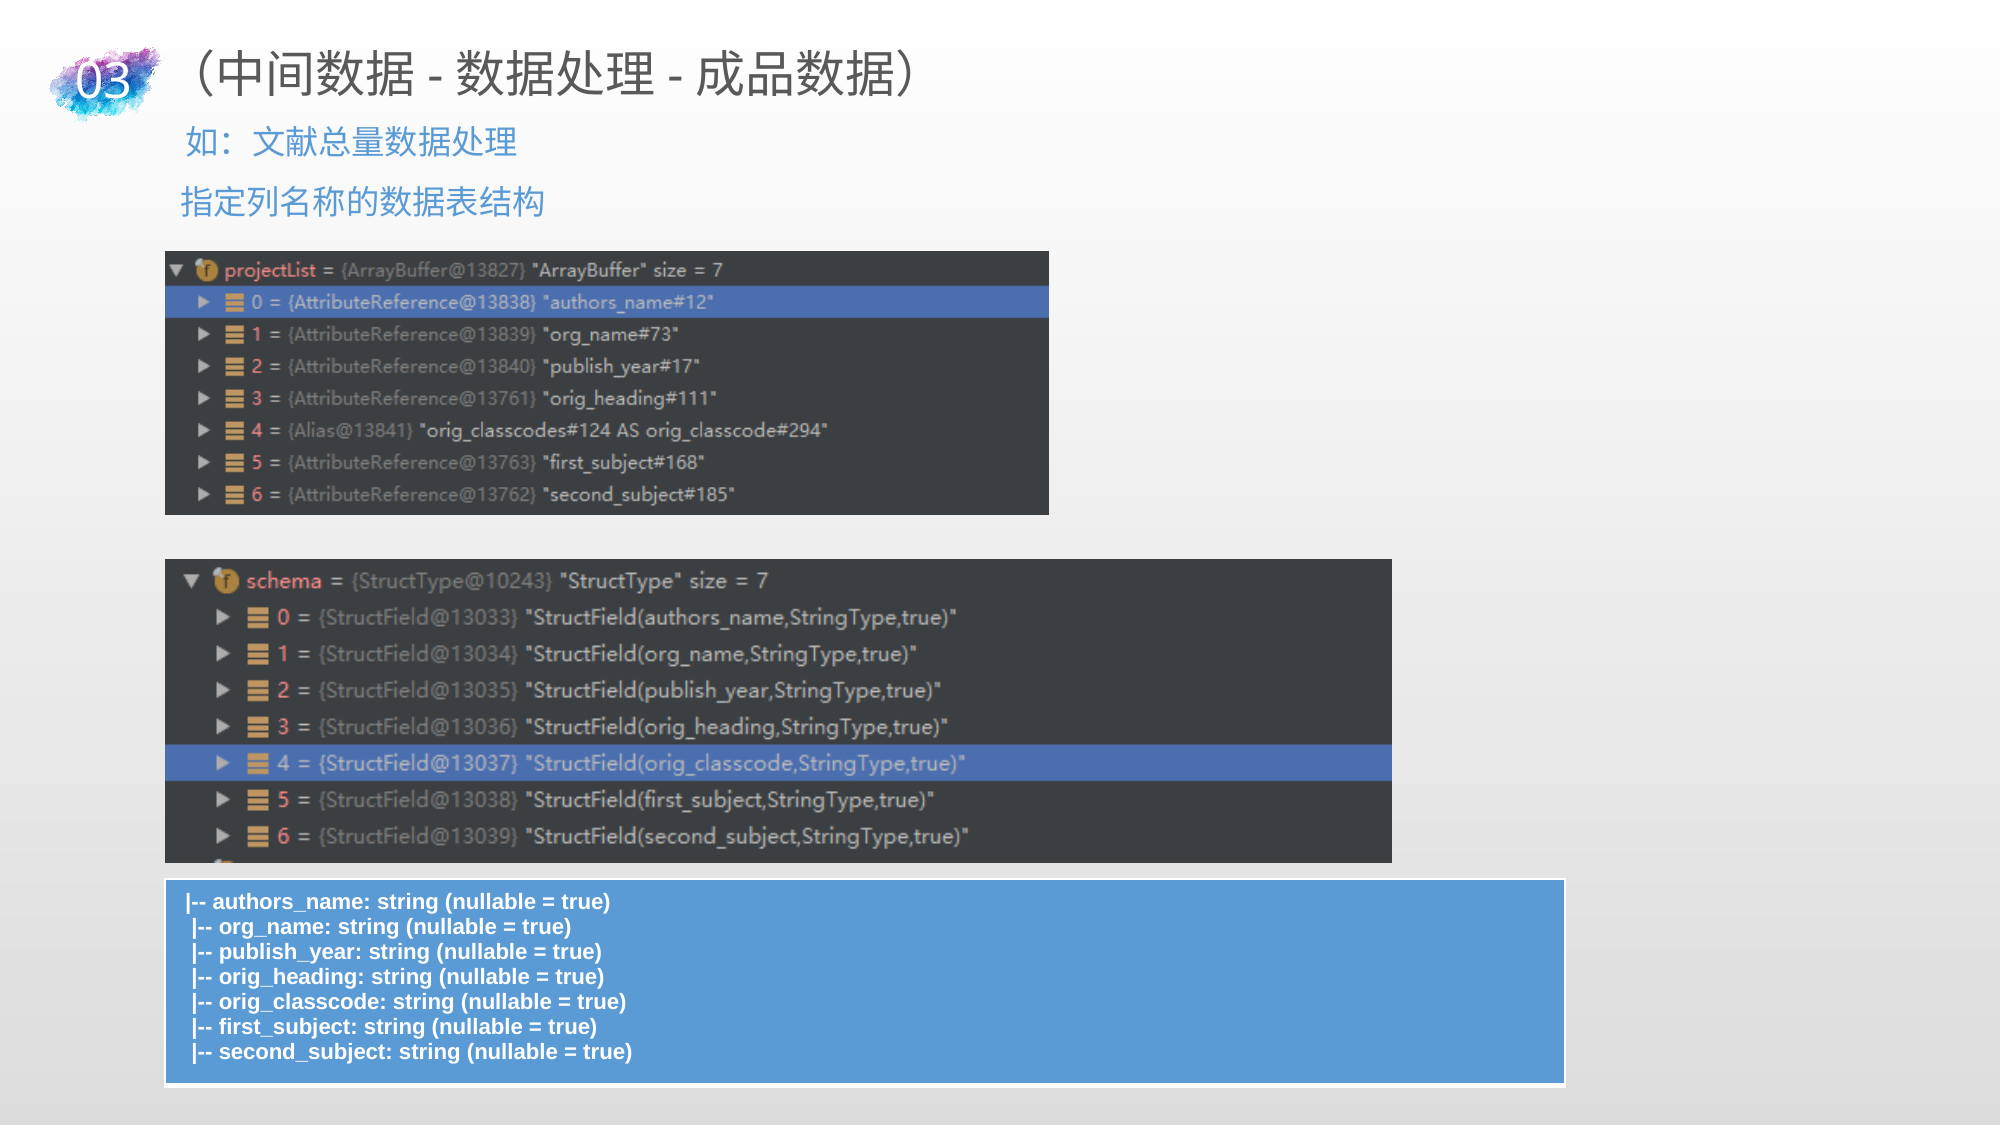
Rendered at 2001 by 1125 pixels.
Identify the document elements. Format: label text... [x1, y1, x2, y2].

text_box 指定列名称的数据表结构 [165, 173, 1037, 229]
text_box （中间数据-数据处理-成品数据） [165, 31, 1347, 115]
picture [165, 251, 1049, 515]
picture [41, 40, 166, 128]
text_box 如：文献总量数据处理 [170, 113, 533, 169]
picture [165, 559, 1392, 863]
table_header |-- authors_name: string (nullable = true) |-- org_name: string (nullable = true) |-- publish_year: string (nullable = true) |-- orig_heading: string (nullable = true) |-- orig_classcode: string (nullable = true) |-- first_subject: string (nullable = true) |-- second_subject: string (nullable = true) [166, 880, 1564, 1083]
